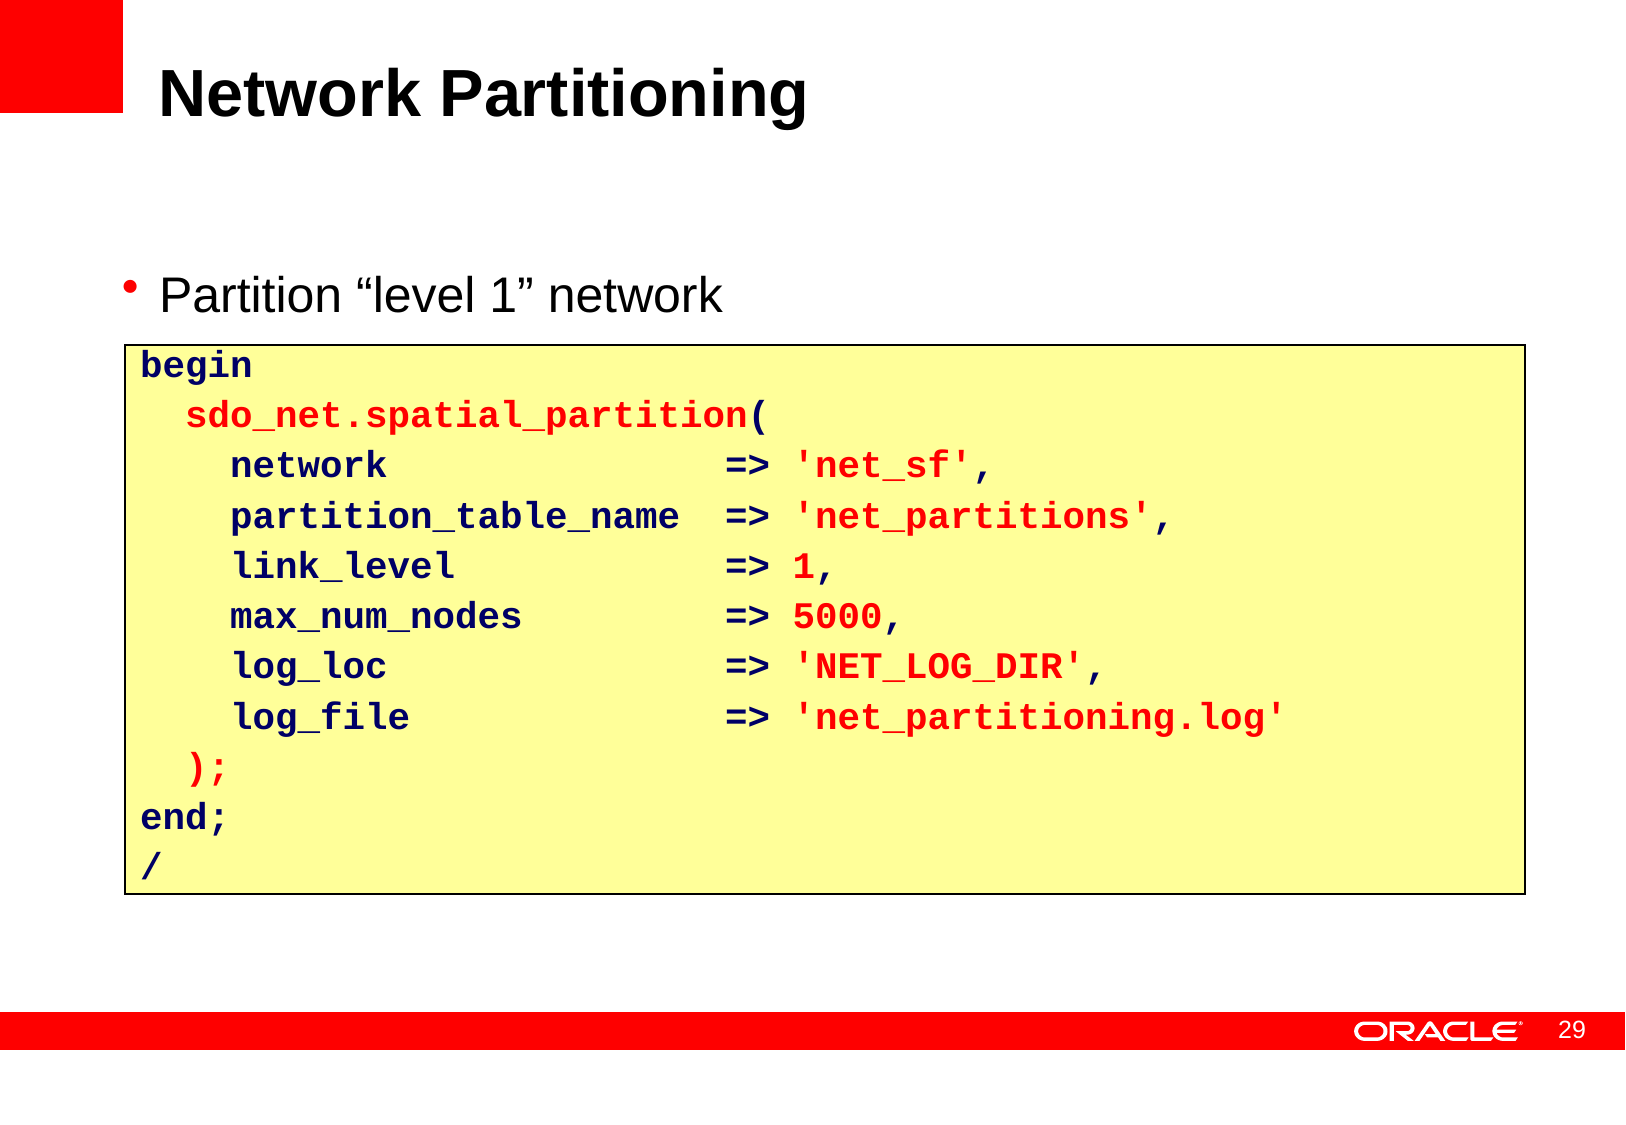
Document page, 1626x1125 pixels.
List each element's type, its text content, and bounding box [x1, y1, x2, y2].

text_box begin sdo_net.spatial_partition( network => 'net_sf', partition_table_name => 'net_partitions', link_level => 1, max_num_nodes => 5000, log_loc => 'NET_LOG_DIR', log_file => 'net_partitioning.log' ); end; / [125, 344, 1525, 894]
picture [0, 1012, 1625, 1050]
list Partition “level 1” network [121, 262, 1462, 976]
picture [0, 0, 123, 113]
title Network Partitioning [157, 49, 1506, 205]
